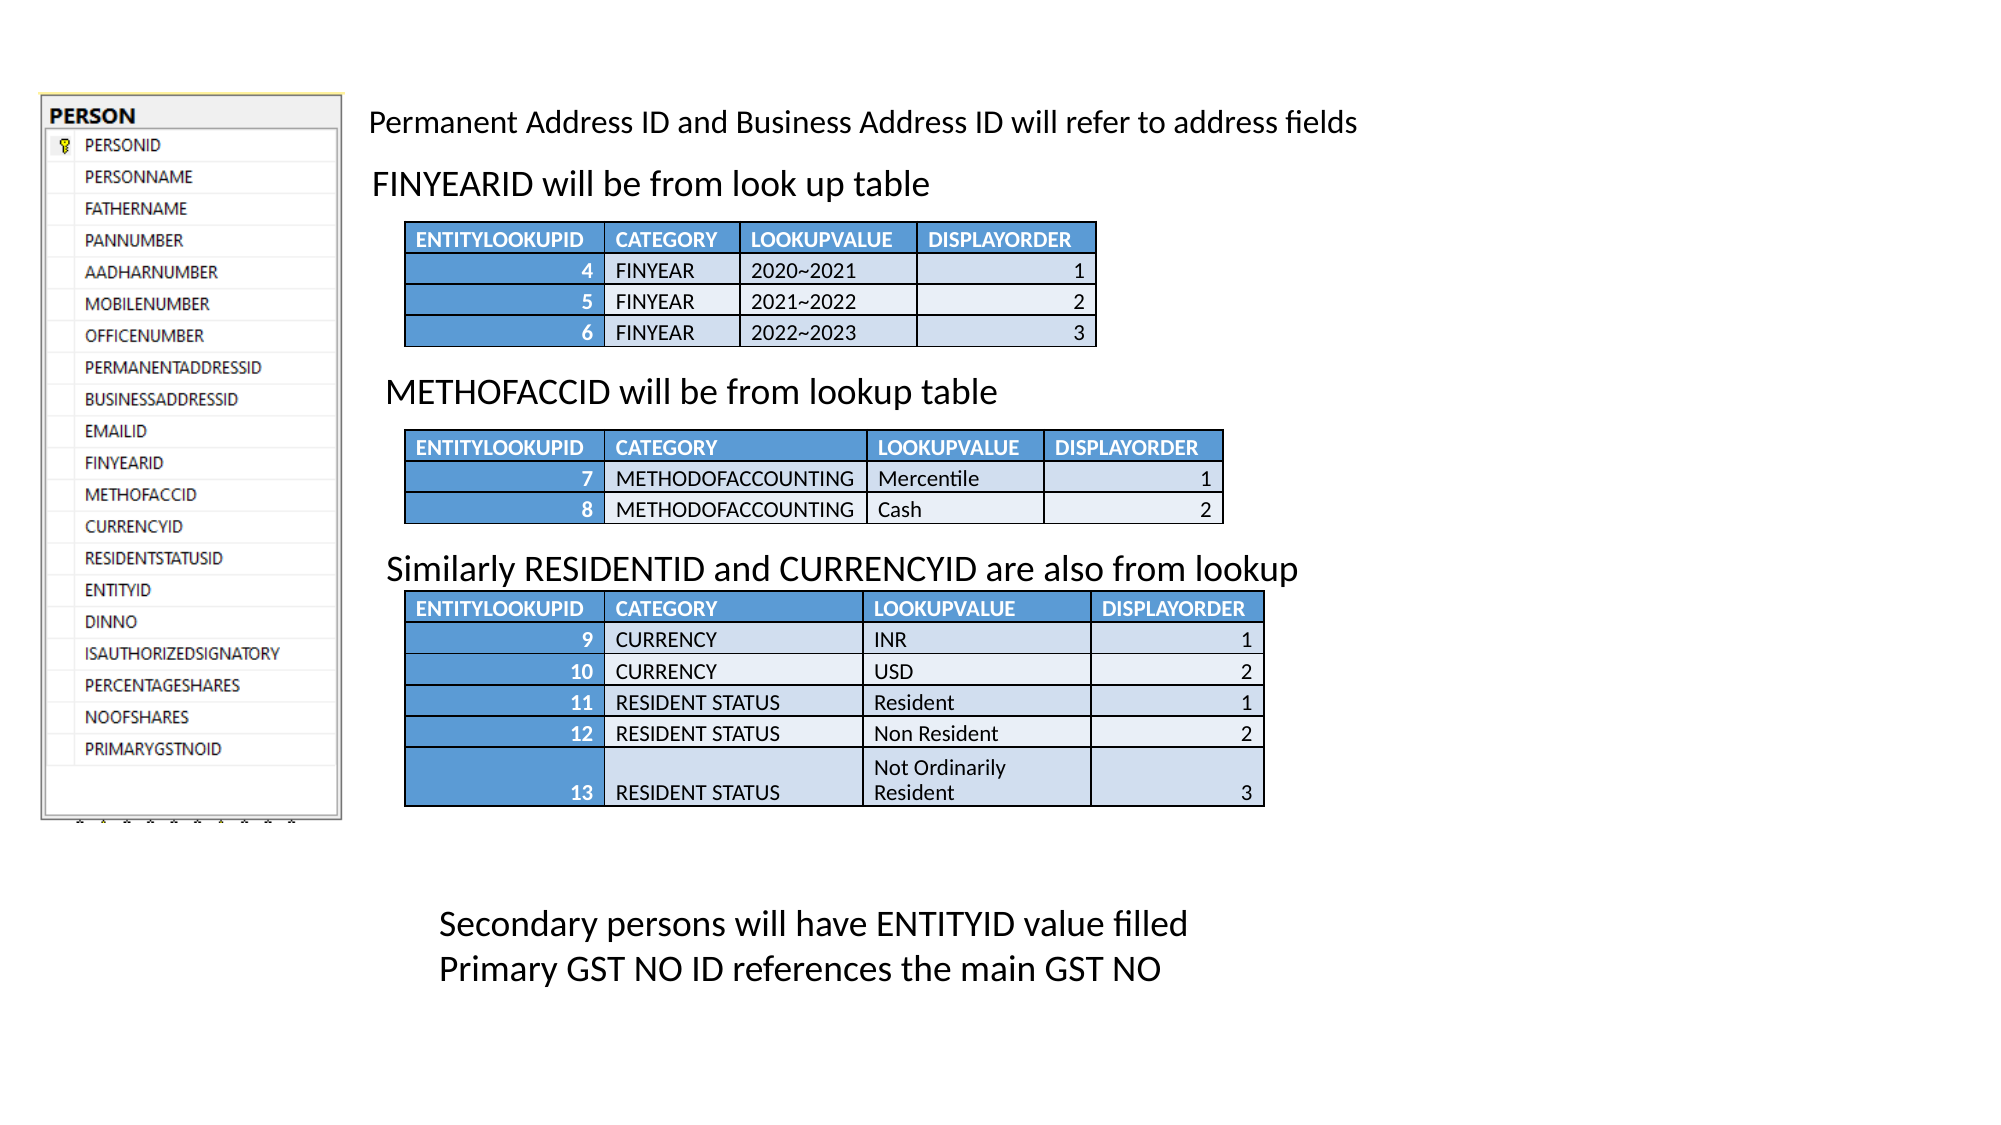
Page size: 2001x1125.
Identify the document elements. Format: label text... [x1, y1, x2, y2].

table_header LOOKUPVALUE [864, 592, 1090, 621]
table_cell 4 [406, 254, 604, 283]
table_cell RESIDENT STATUS [605, 717, 862, 746]
table_cell 10 [406, 654, 604, 684]
table_cell 1 [918, 254, 1095, 283]
table_header ENTITYLOOKUPID [406, 592, 604, 621]
table_cell FINYEAR [605, 285, 739, 314]
table_cell 2021~2022 [741, 285, 916, 314]
text_box Secondary persons will have ENTITYID value filled Primary GST NO ID references the main GST NO [424, 891, 1205, 1042]
table_header ENTITYLOOKUPID [406, 431, 604, 460]
table_cell METHODOFACCOUNTING [605, 462, 866, 491]
table_cell Cash [868, 493, 1043, 523]
table_cell FINYEAR [605, 316, 739, 346]
table_header LOOKUPVALUE [868, 431, 1043, 460]
table_cell 6 [406, 316, 604, 346]
table_header CATEGORY [605, 592, 862, 621]
table_cell 12 [406, 717, 604, 746]
table_cell 9 [406, 623, 604, 653]
table_cell CURRENCY [605, 623, 862, 653]
table_header DISPLAYORDER [918, 223, 1095, 252]
table_cell RESIDENT STATUS [605, 748, 862, 805]
table_cell 2 [1092, 654, 1263, 684]
table_cell FINYEAR [605, 254, 739, 283]
table_cell 1 [1092, 686, 1263, 715]
table_header CATEGORY [605, 431, 866, 460]
table_header LOOKUPVALUE [741, 223, 916, 252]
table_cell 2 [918, 285, 1095, 314]
table_cell CURRENCY [605, 654, 862, 684]
table_cell 2020~2021 [741, 254, 916, 283]
table_cell 13 [406, 748, 604, 805]
table_cell RESIDENT STATUS [605, 686, 862, 715]
text_box METHOFACCID will be from lookup table [370, 356, 1014, 420]
table_cell INR [864, 623, 1090, 653]
table_cell Mercentile [868, 462, 1043, 491]
table_cell Resident [864, 686, 1090, 715]
table_cell 3 [1092, 748, 1263, 805]
text_box FINYEARID will be from look up table [357, 148, 946, 212]
table_cell 7 [406, 462, 604, 491]
table_cell Non Resident [864, 717, 1090, 746]
picture [38, 92, 345, 823]
table_header DISPLAYORDER [1092, 592, 1263, 621]
text_box Similarly RESIDENTID and CURRENCYID are also from lookup [371, 533, 1315, 596]
table_cell 1 [1045, 462, 1222, 491]
text_box Permanent Address ID and Business Address ID will refer to address fields [354, 92, 1682, 148]
table_header ENTITYLOOKUPID [406, 223, 604, 252]
table_cell Not Ordinarily Resident [864, 748, 1090, 805]
table_cell 1 [1092, 623, 1263, 653]
table_cell 2 [1092, 717, 1263, 746]
table_cell 2 [1045, 493, 1222, 523]
table_header DISPLAYORDER [1045, 431, 1222, 460]
table_cell 2022~2023 [741, 316, 916, 346]
table_cell 8 [406, 493, 604, 523]
table_cell 11 [406, 686, 604, 715]
table_header CATEGORY [605, 223, 739, 252]
table_cell METHODOFACCOUNTING [605, 493, 866, 523]
table_cell 5 [406, 285, 604, 314]
table_cell 3 [918, 316, 1095, 346]
table_cell USD [864, 654, 1090, 684]
